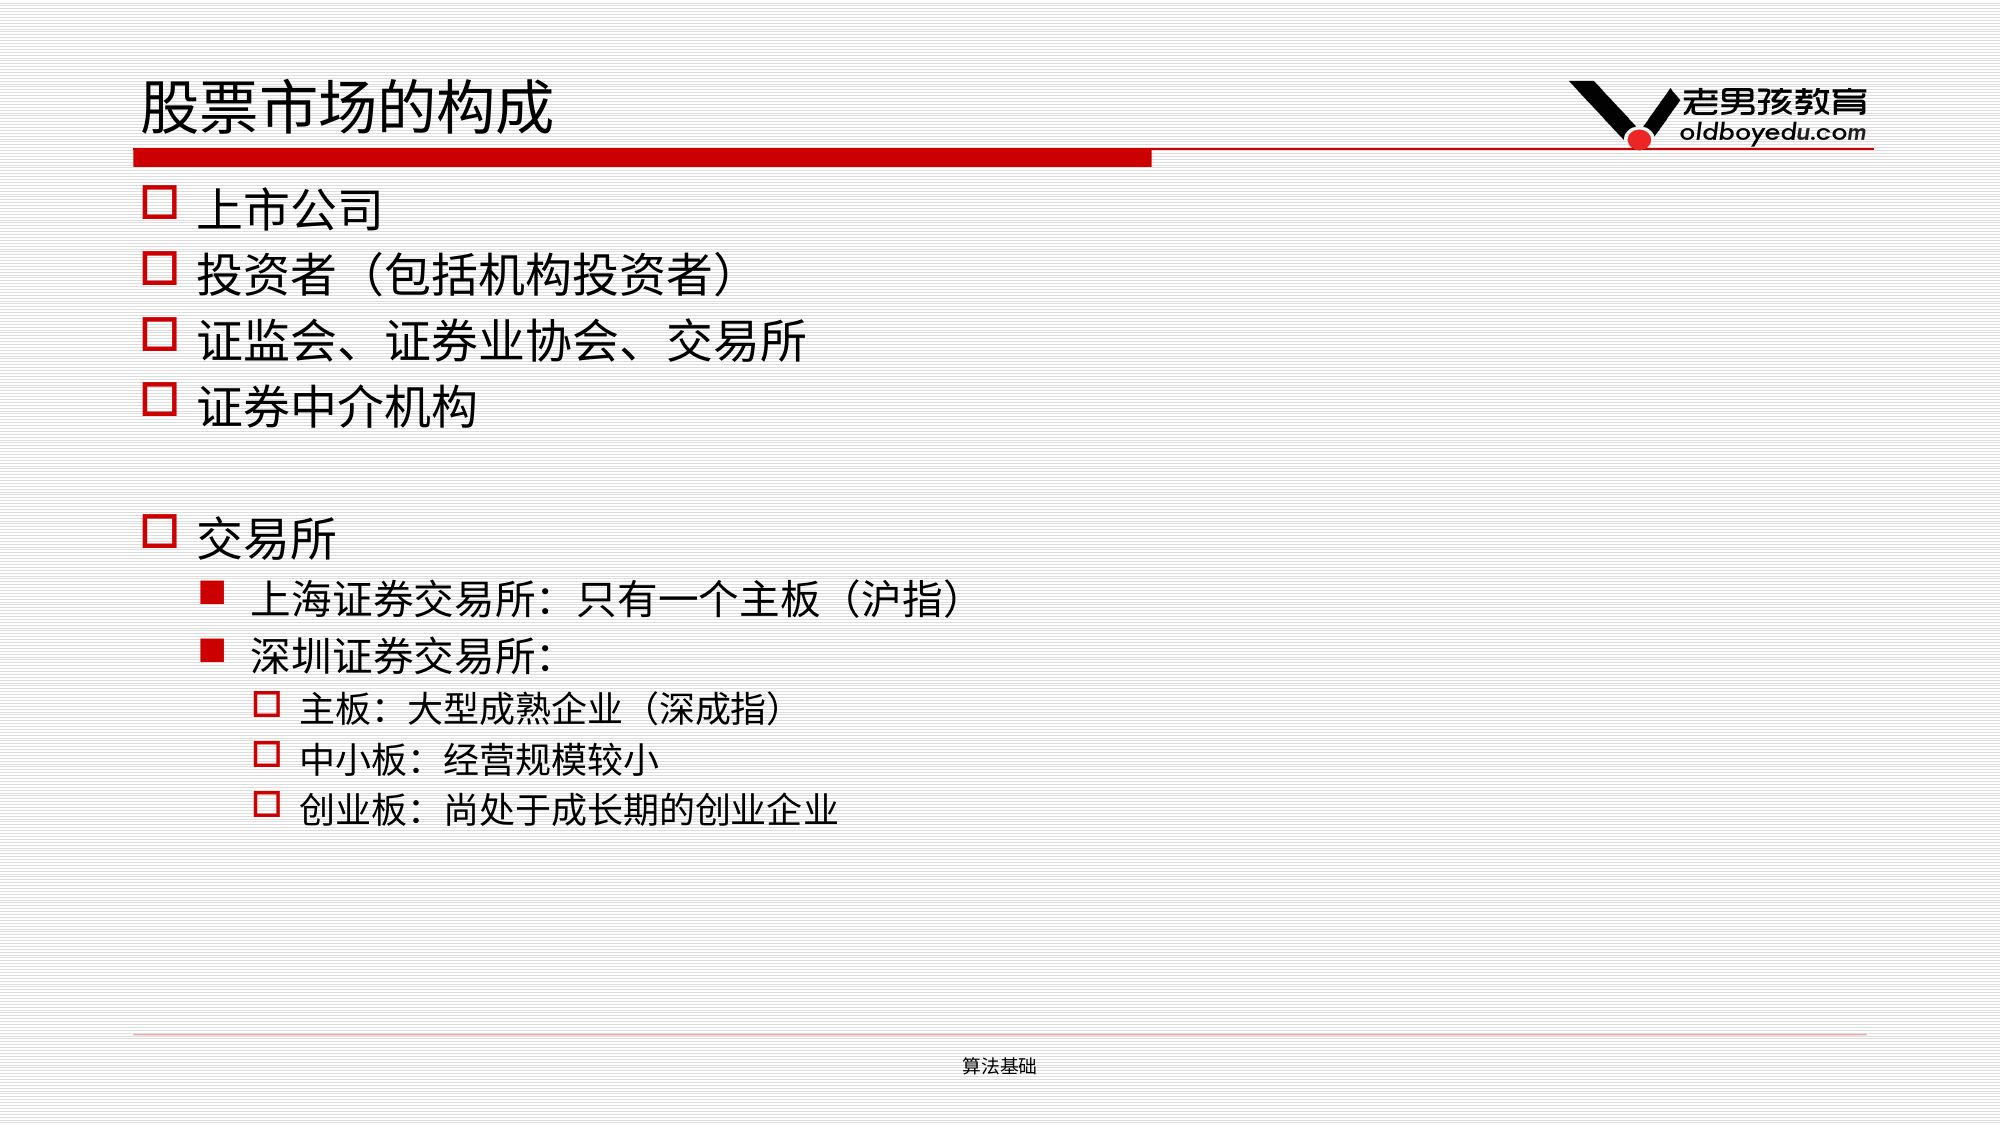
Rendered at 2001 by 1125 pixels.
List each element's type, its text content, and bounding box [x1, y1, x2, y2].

slide_number [1433, 1058, 1867, 1103]
title 股票市场的构成 [125, 50, 1876, 149]
list 上市公司 投资者（包括机构投资者） 证监会、证券业协会、交易所 证券中介机构 交易所 上海证券交易所：只有一个主板（沪指） 深圳证券交易所： 主板：大型成熟企业（深成指） 中小板：经营规模较小 创业板：尚处于成长期的创业企业 [123, 172, 1874, 988]
slide_number [133, 1046, 567, 1103]
footer 算法基础 [683, 1046, 1317, 1103]
